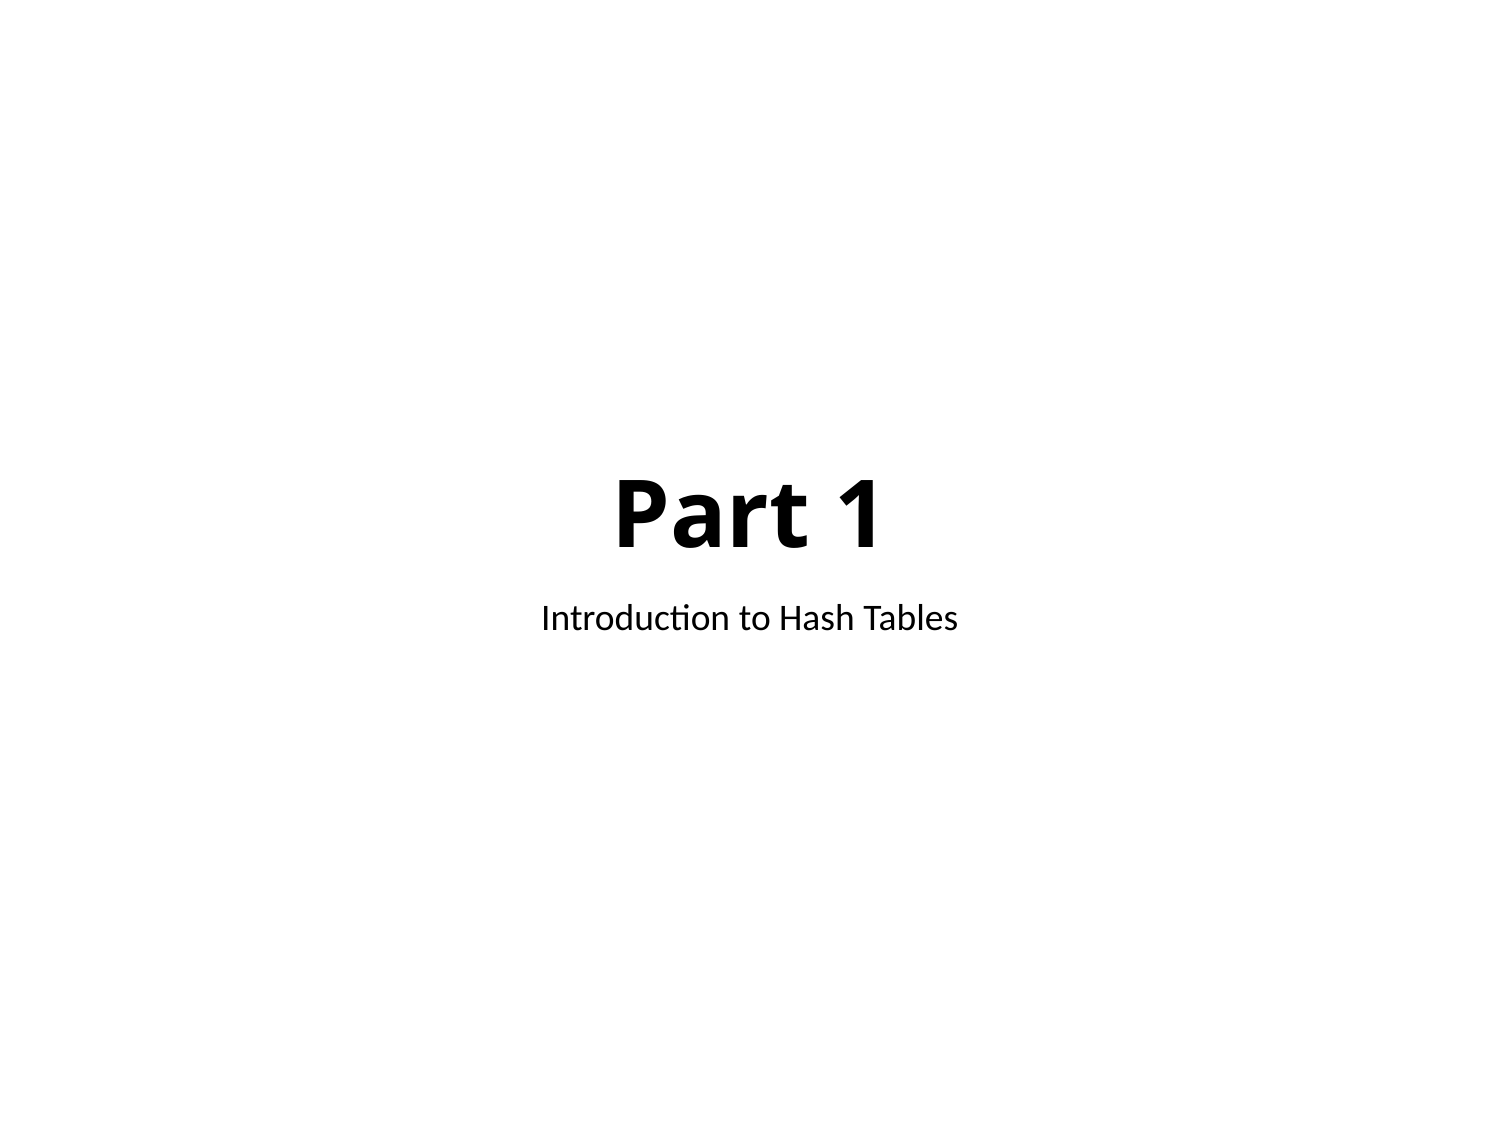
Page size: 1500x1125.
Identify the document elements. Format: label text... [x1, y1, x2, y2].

title Part 1 [187, 184, 1313, 576]
subtitle Introduction to Hash Tables [187, 590, 1313, 863]
